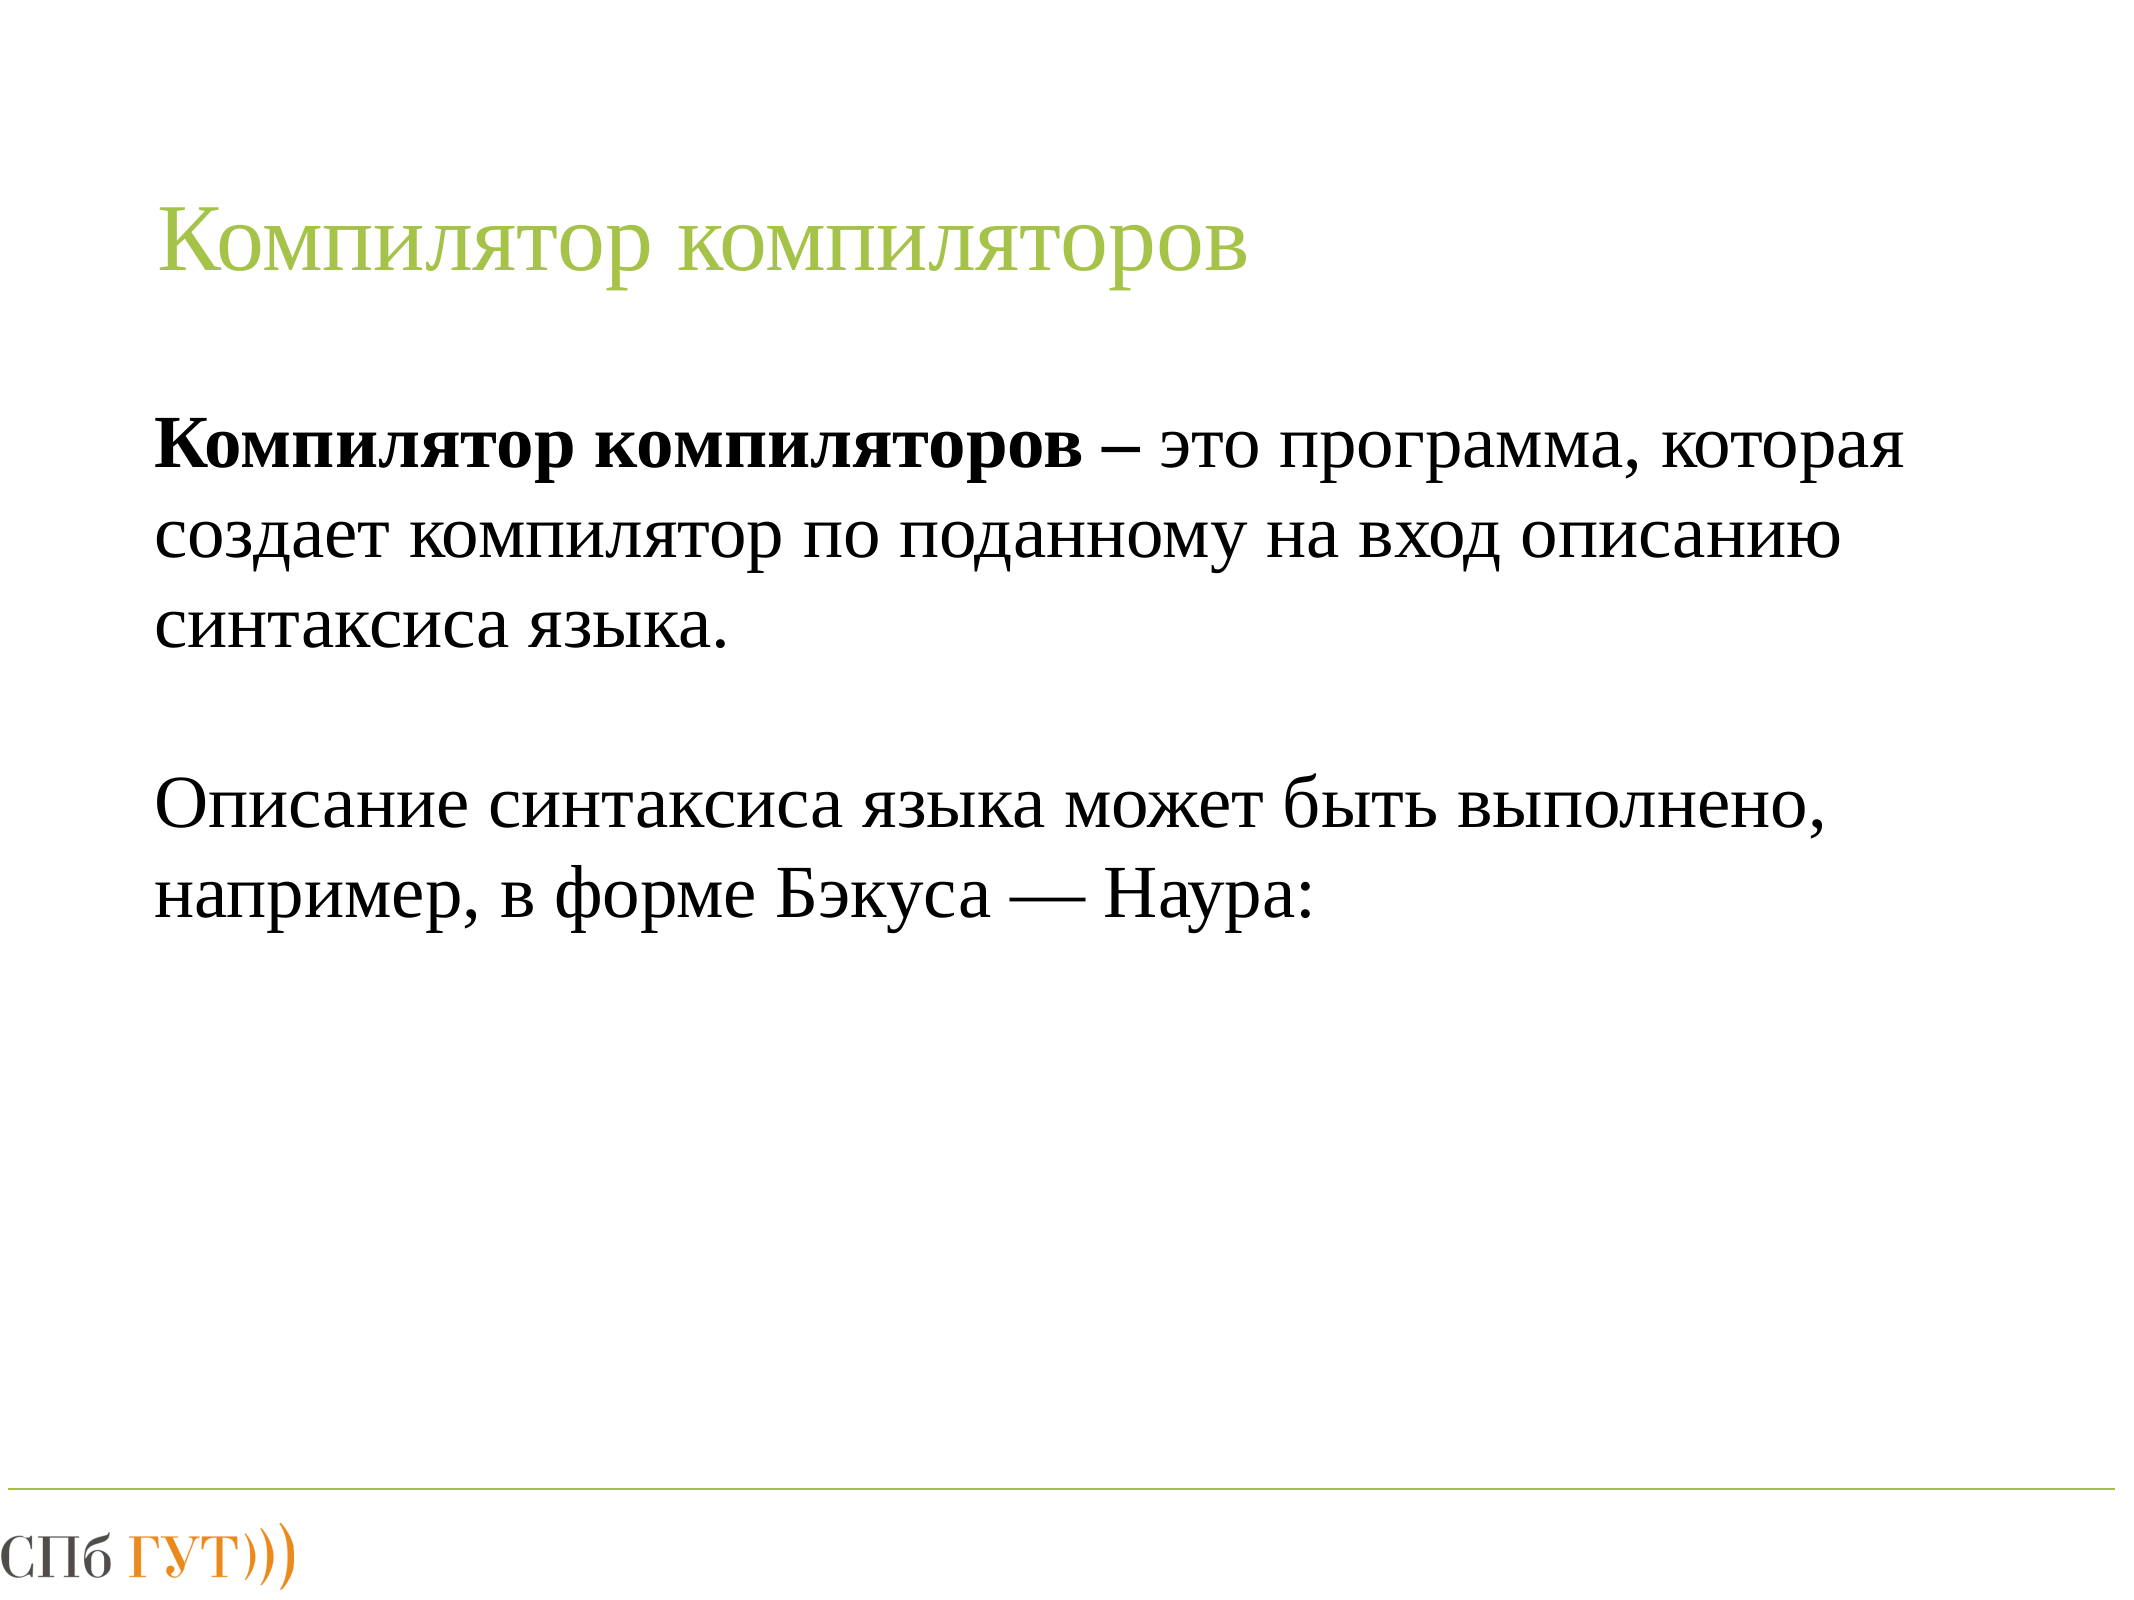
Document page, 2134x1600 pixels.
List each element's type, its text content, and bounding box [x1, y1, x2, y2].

title Компилятор компиляторов [146, 84, 1988, 381]
picture [1, 1522, 295, 1590]
list Компилятор компиляторов – это программа, которая создает компилятор по поданному на вход описанию синтаксиса языка. Описание синтаксиса языка может быть выполнено, например, в форме Бэкуса — Наура: [142, 381, 2024, 1524]
